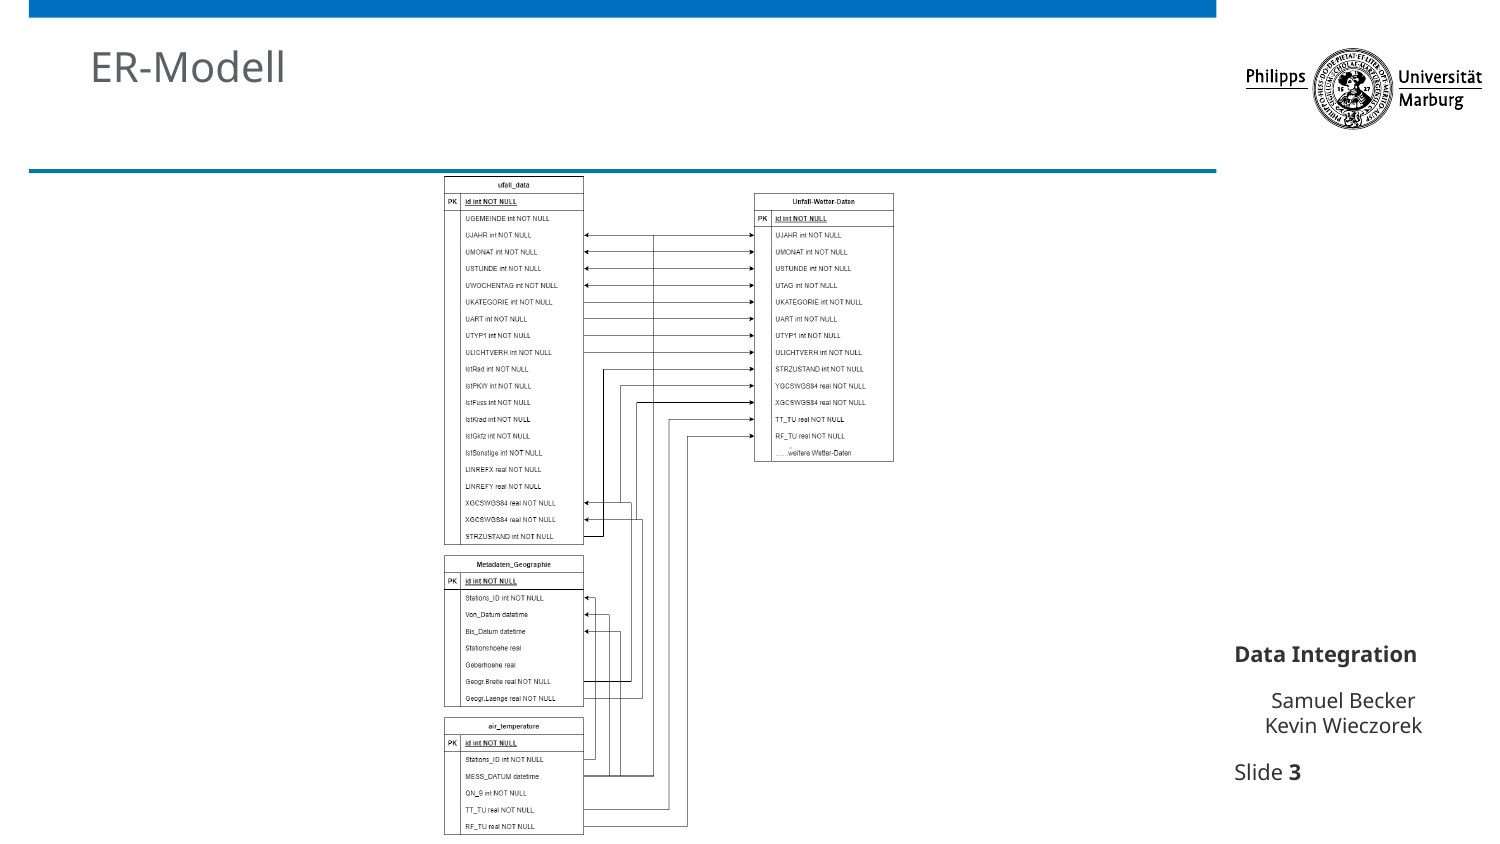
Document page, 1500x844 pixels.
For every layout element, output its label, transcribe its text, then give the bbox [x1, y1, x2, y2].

slide_number Slide 3 [1216, 758, 1471, 788]
title ER-Modell [75, 33, 1217, 175]
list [442, 176, 894, 835]
footer Data Integration [1216, 584, 1471, 670]
